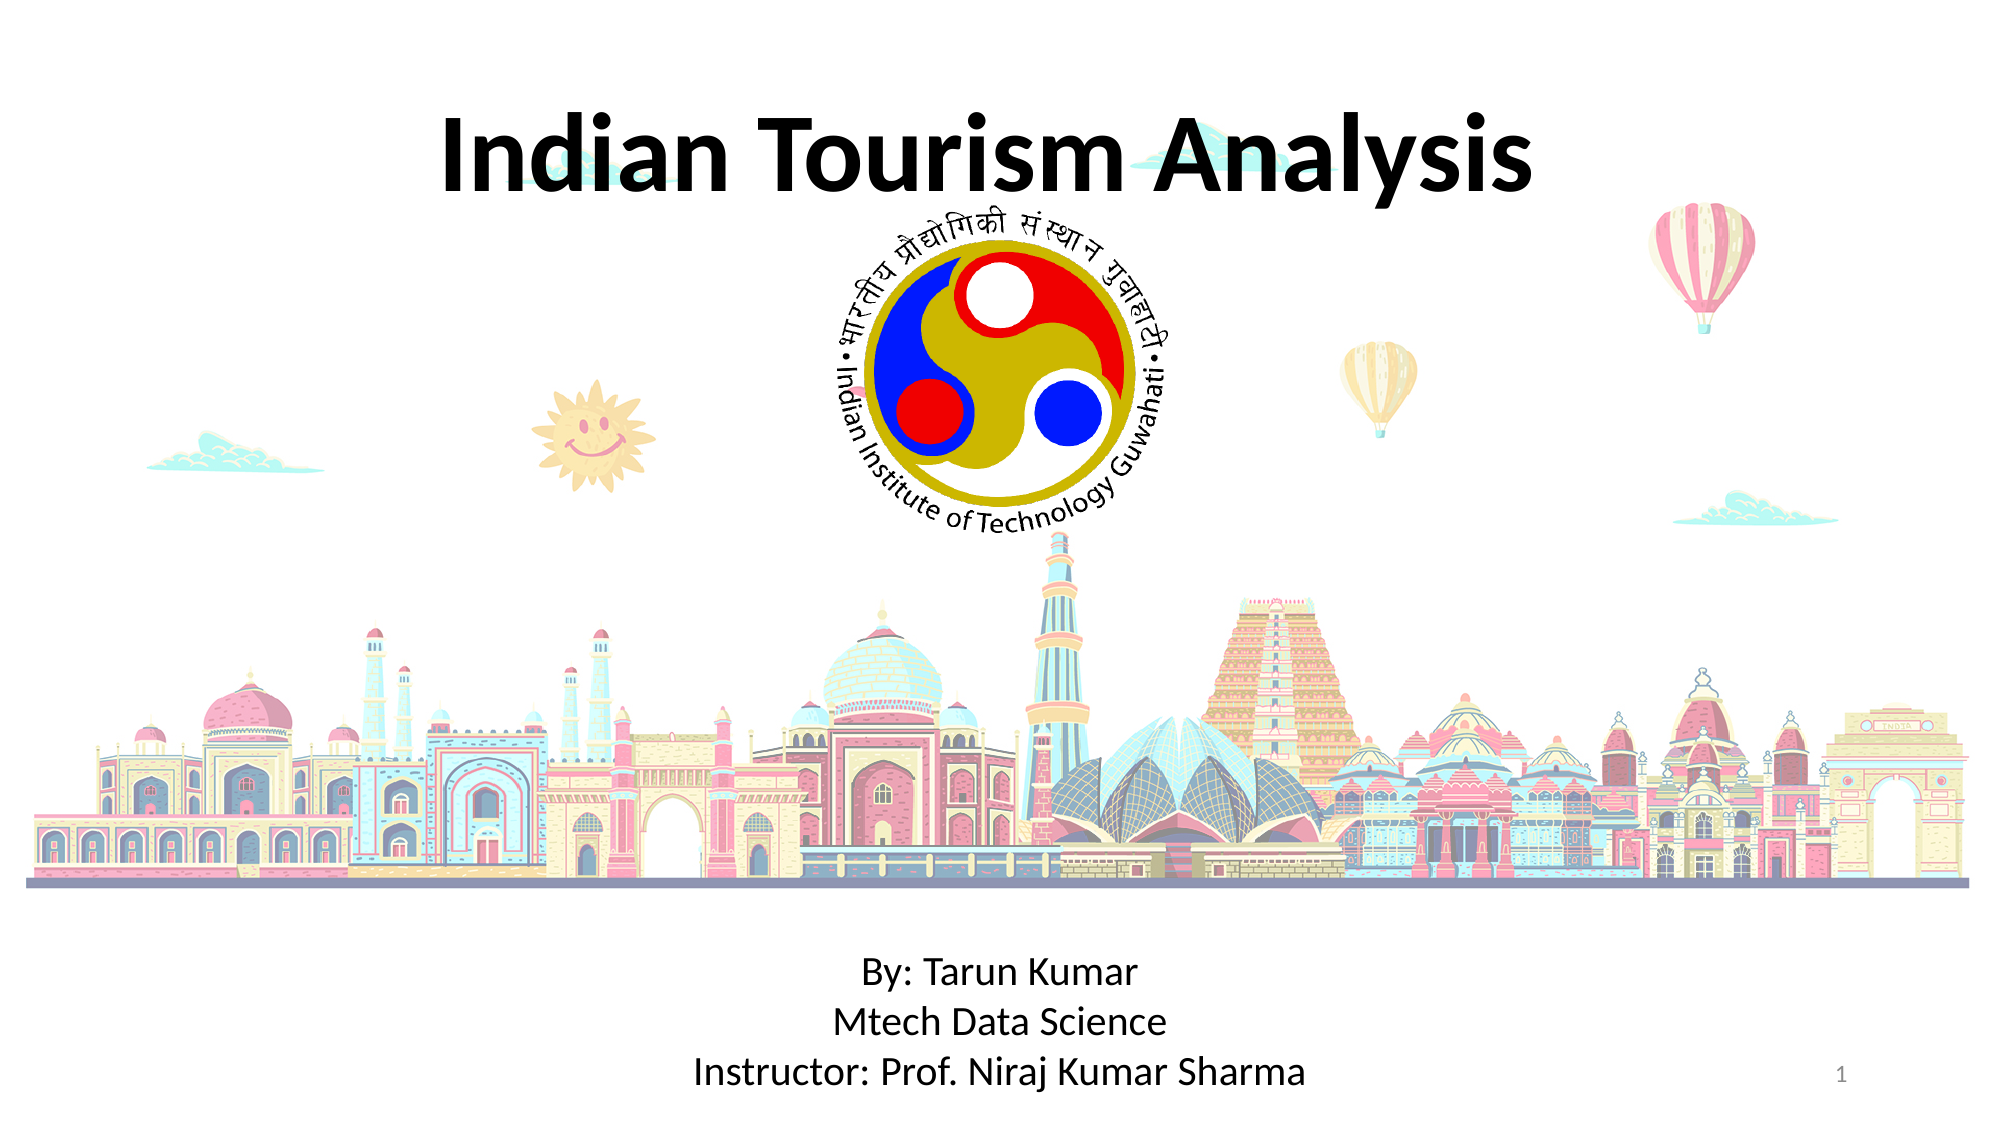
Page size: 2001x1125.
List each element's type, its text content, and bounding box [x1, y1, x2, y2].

text_box By: Tarun Kumar Mtech Data Science Instructor: Prof. Niraj Kumar Sharma [614, 936, 1386, 1102]
text_box Indian Tourism Analysis [208, 71, 1766, 282]
slide_number 1 [1412, 1042, 1863, 1103]
picture [832, 202, 1168, 533]
